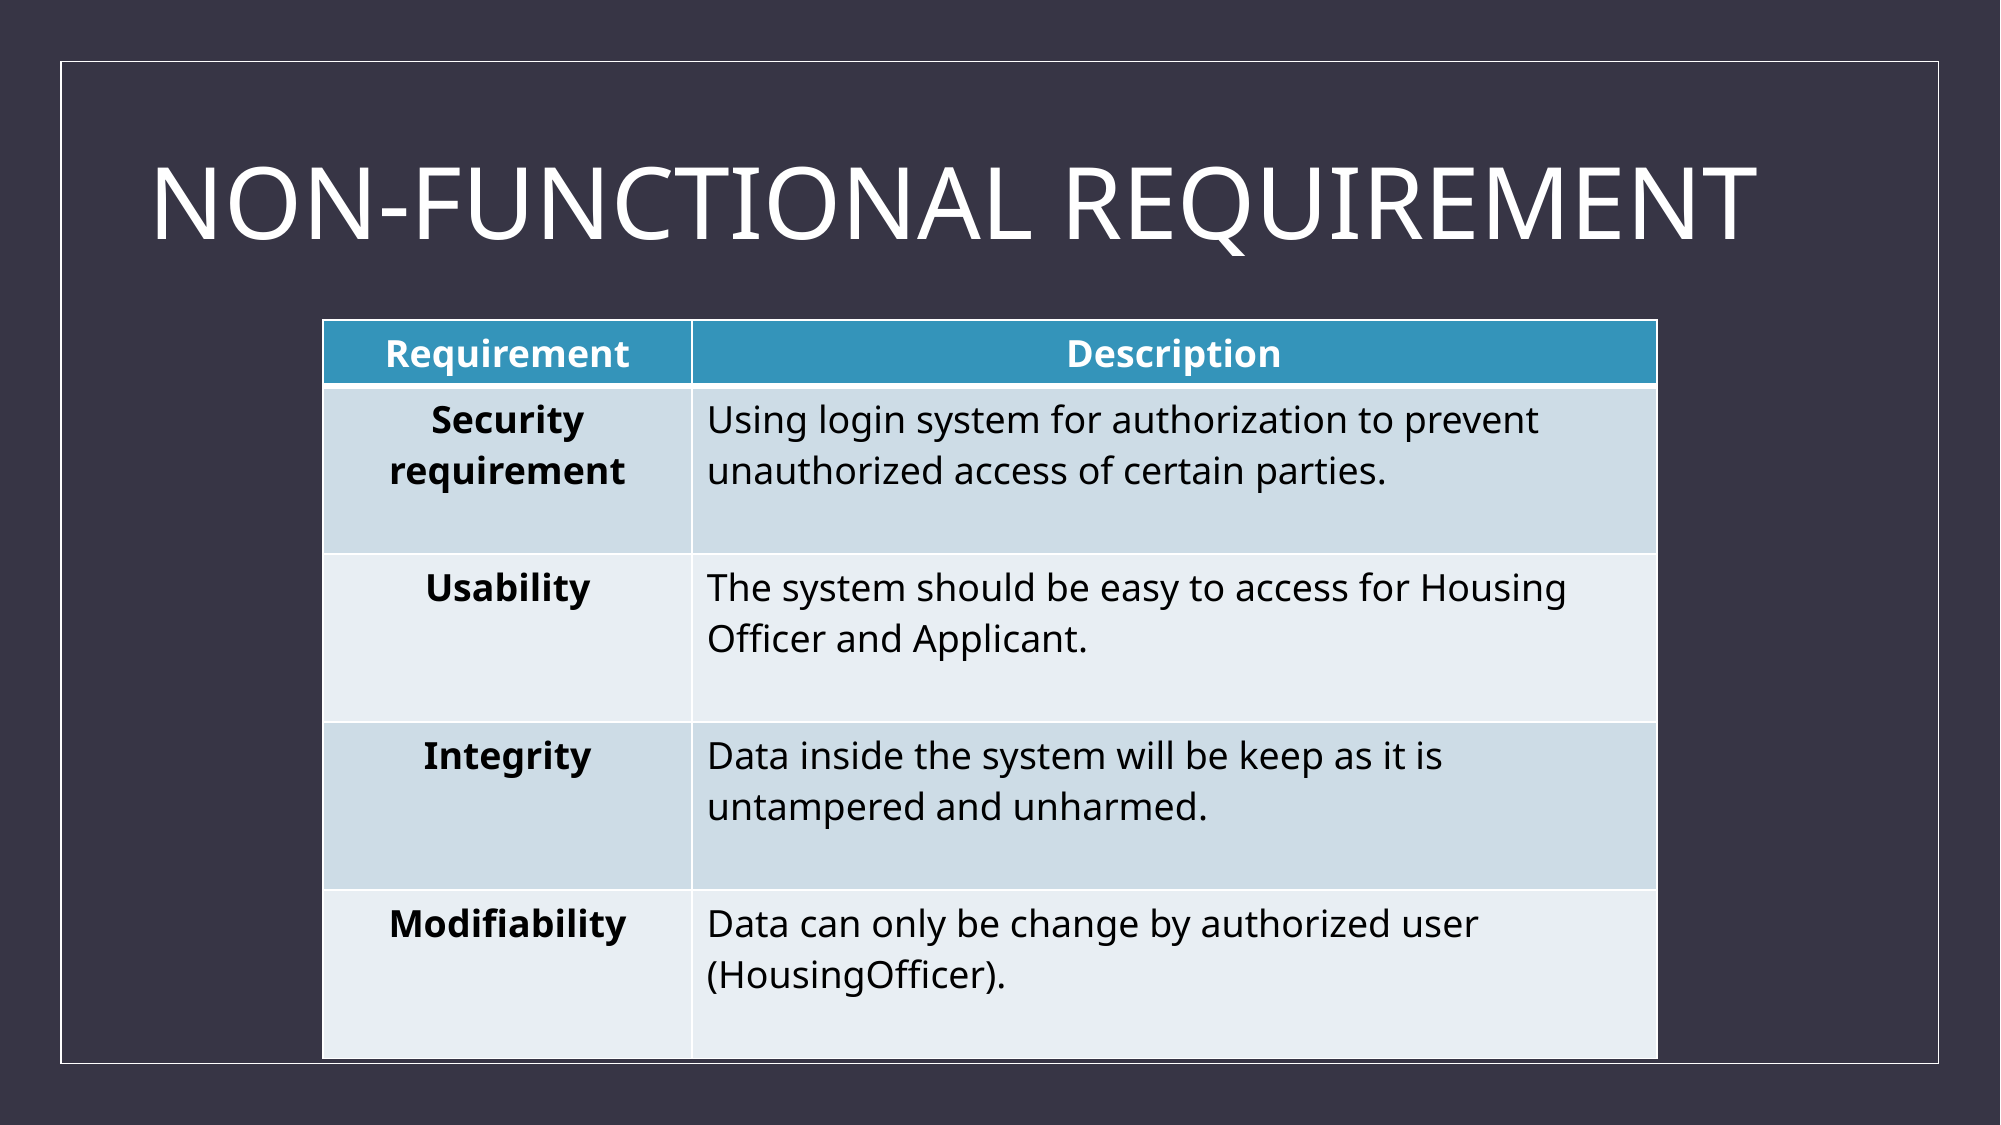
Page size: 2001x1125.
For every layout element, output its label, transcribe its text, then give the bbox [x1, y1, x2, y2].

table_cell Data inside the system will be keep as it is untampered and unharmed. [693, 723, 1656, 889]
table_header Description [693, 321, 1656, 383]
table_cell Integrity [324, 723, 691, 889]
table_cell Data can only be change by authorized user (HousingOfficer). [693, 891, 1656, 1058]
table_cell Security requirement [324, 389, 691, 553]
table_header Requirement [324, 321, 691, 383]
table_cell Modifiability [324, 891, 691, 1058]
table_cell Usability [324, 555, 691, 721]
table_cell The system should be easy to access for Housing Officer and Applicant. [693, 555, 1656, 721]
table_cell Using login system for authorization to prevent unauthorized access of certain parties. [693, 389, 1656, 553]
title NON-FUNCTIONAL REQUIREMENT [133, 94, 1904, 320]
